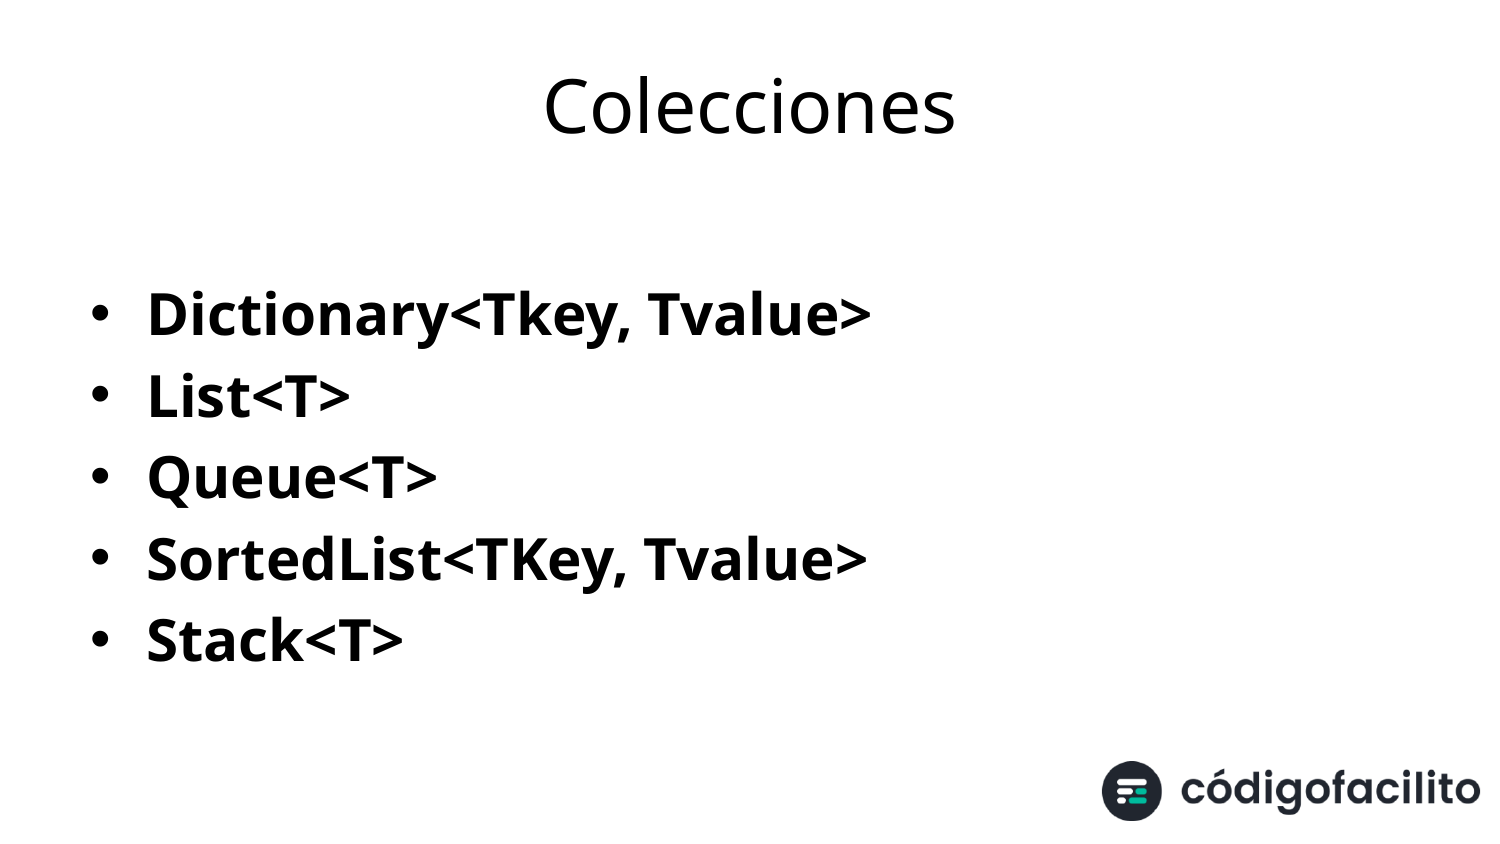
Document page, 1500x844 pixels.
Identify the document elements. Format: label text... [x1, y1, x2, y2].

picture [1101, 761, 1481, 821]
list Dictionary<Tkey, Tvalue> List<T> Queue<T> SortedList<TKey, Tvalue> Stack<T> [75, 196, 1425, 754]
title Colecciones [75, 33, 1425, 175]
